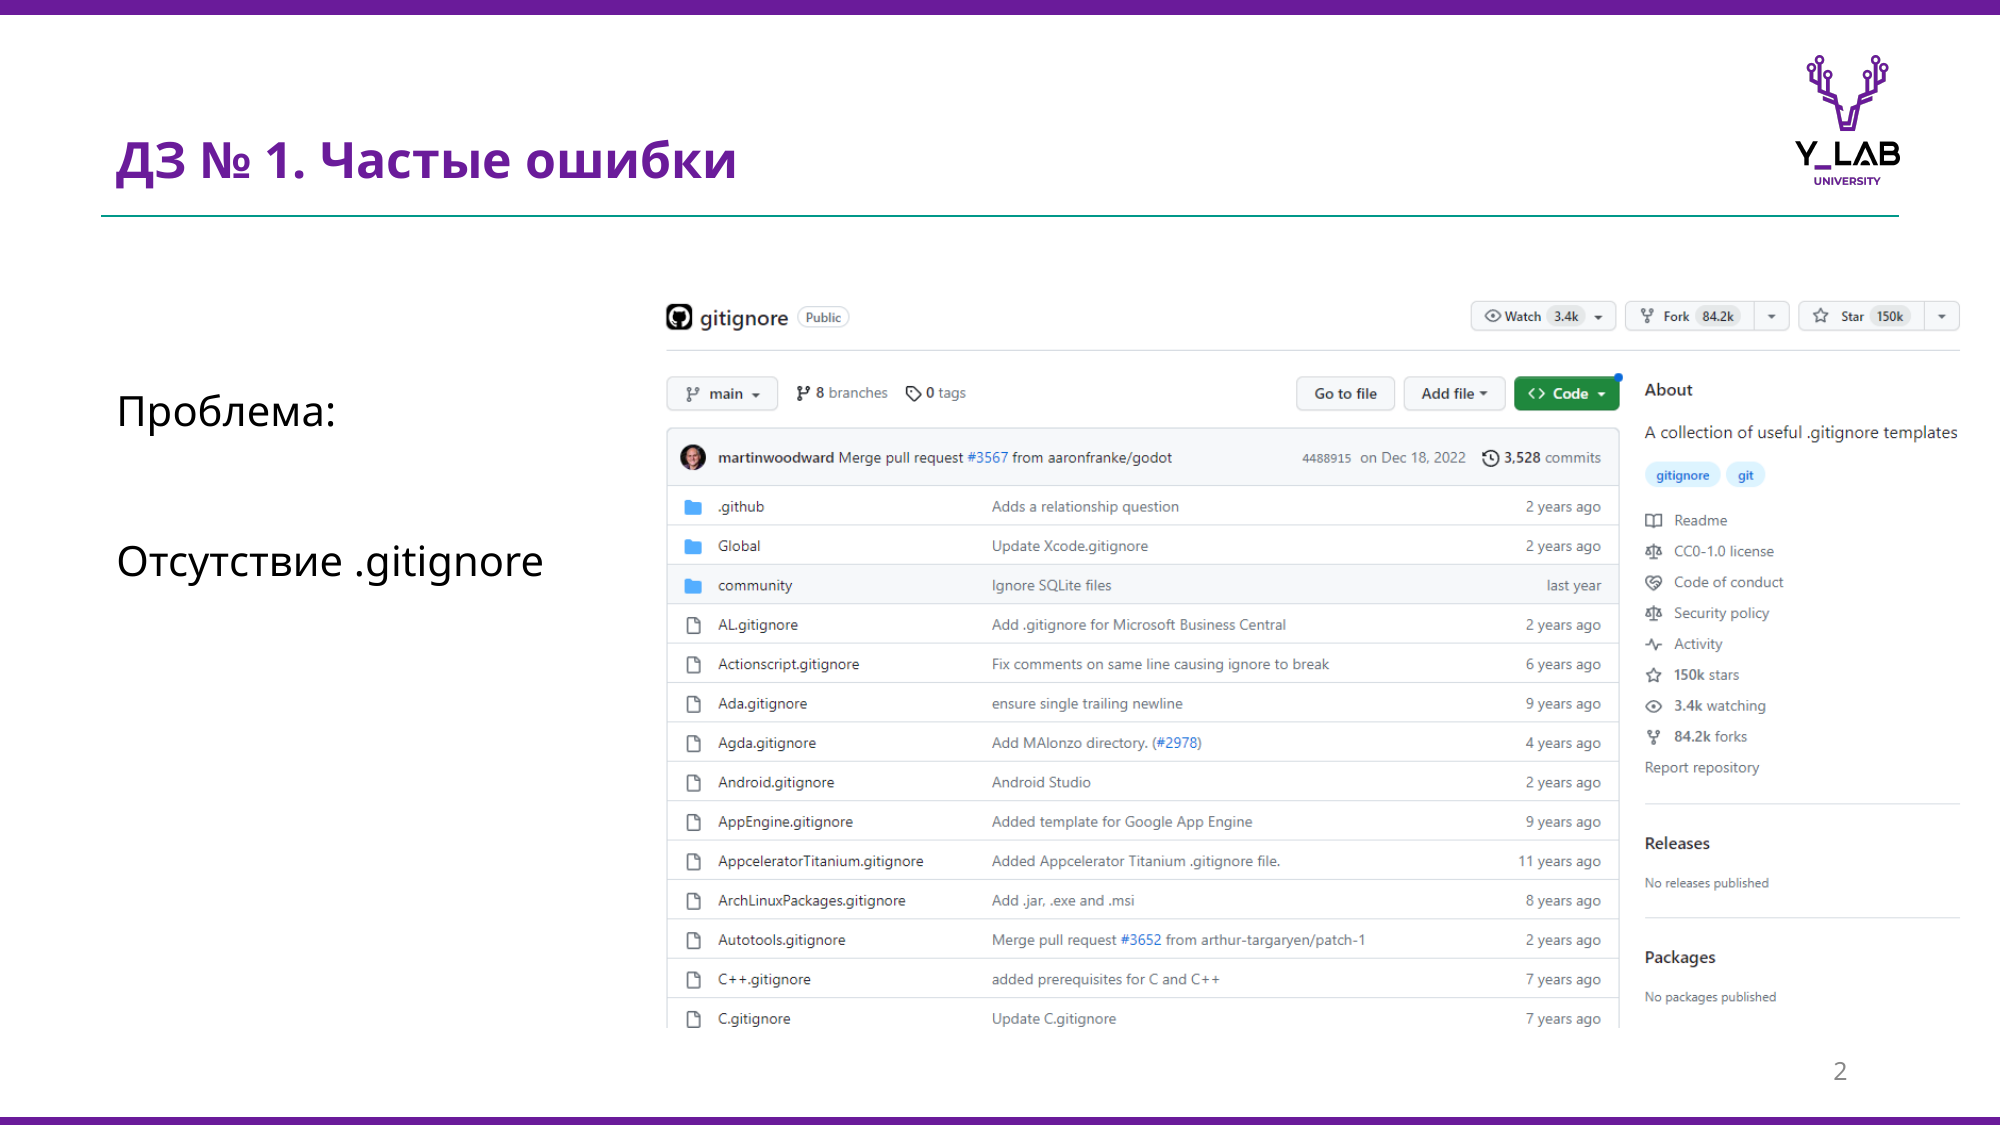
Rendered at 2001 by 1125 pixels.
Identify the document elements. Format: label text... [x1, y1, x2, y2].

picture [0, 1117, 2000, 1125]
picture [1795, 55, 1900, 185]
slide_number 2 [1412, 1042, 1863, 1103]
picture [573, 287, 1976, 1028]
text_box Проблема: Отсутствие .gitignore [101, 352, 568, 593]
picture [0, 0, 2000, 15]
text_box ДЗ № 1. Частые ошибки [101, 120, 949, 196]
